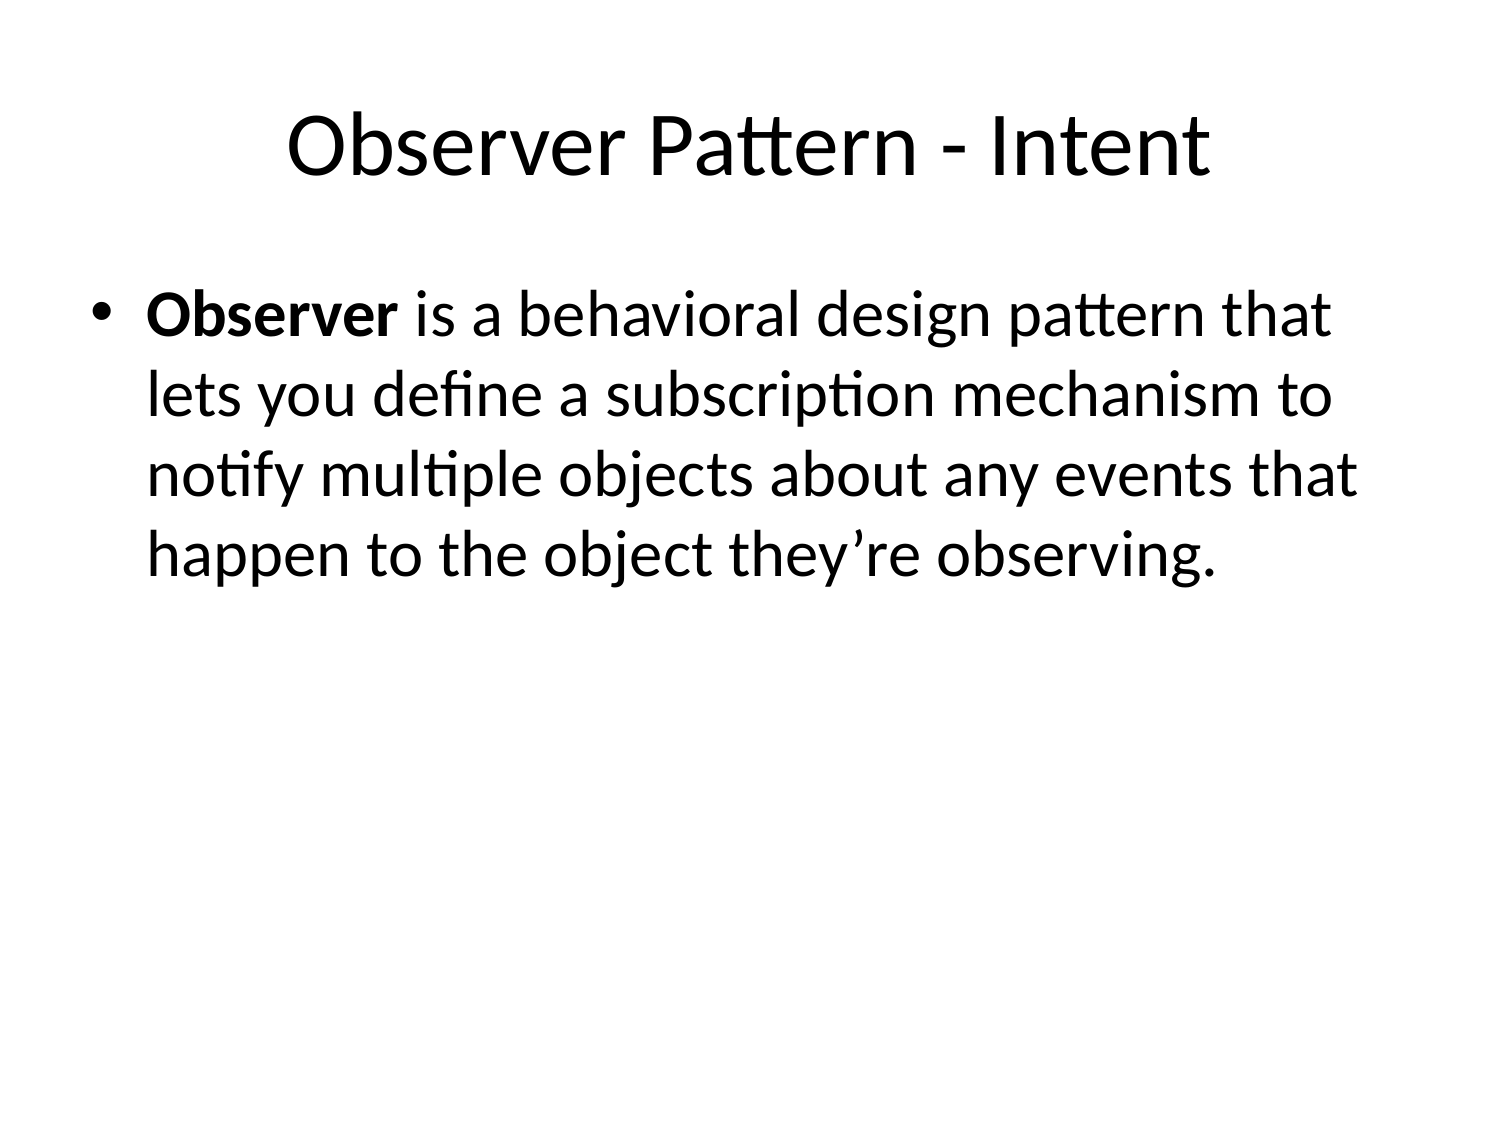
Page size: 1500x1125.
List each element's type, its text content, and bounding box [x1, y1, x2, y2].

list Observer is a behavioral design pattern that lets you define a subscription mechanism to notify multiple objects about any events that happen to the object they’re observing. [75, 262, 1425, 1005]
title Observer Pattern - Intent [75, 45, 1425, 233]
